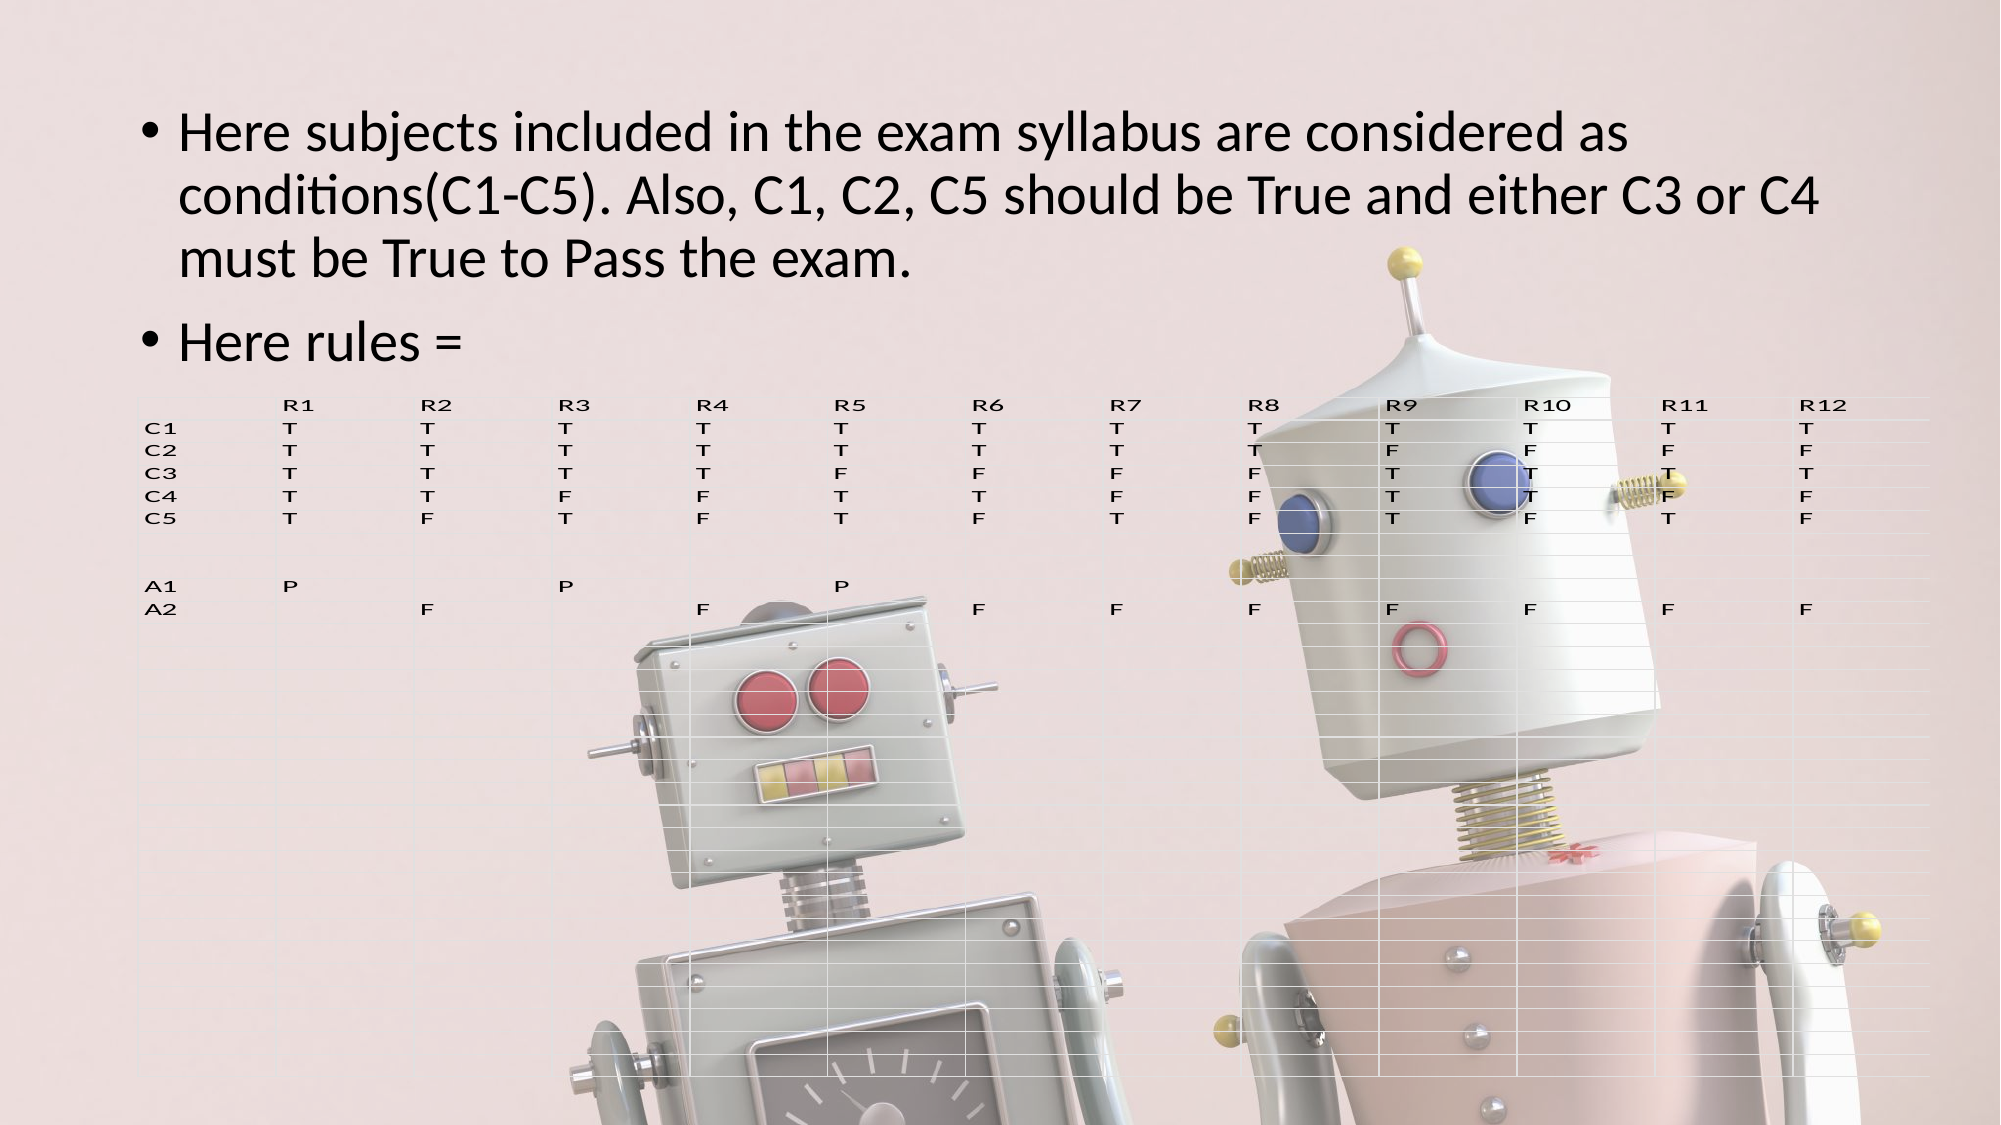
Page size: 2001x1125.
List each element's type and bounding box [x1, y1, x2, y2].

text_box [137, 396, 1932, 1078]
